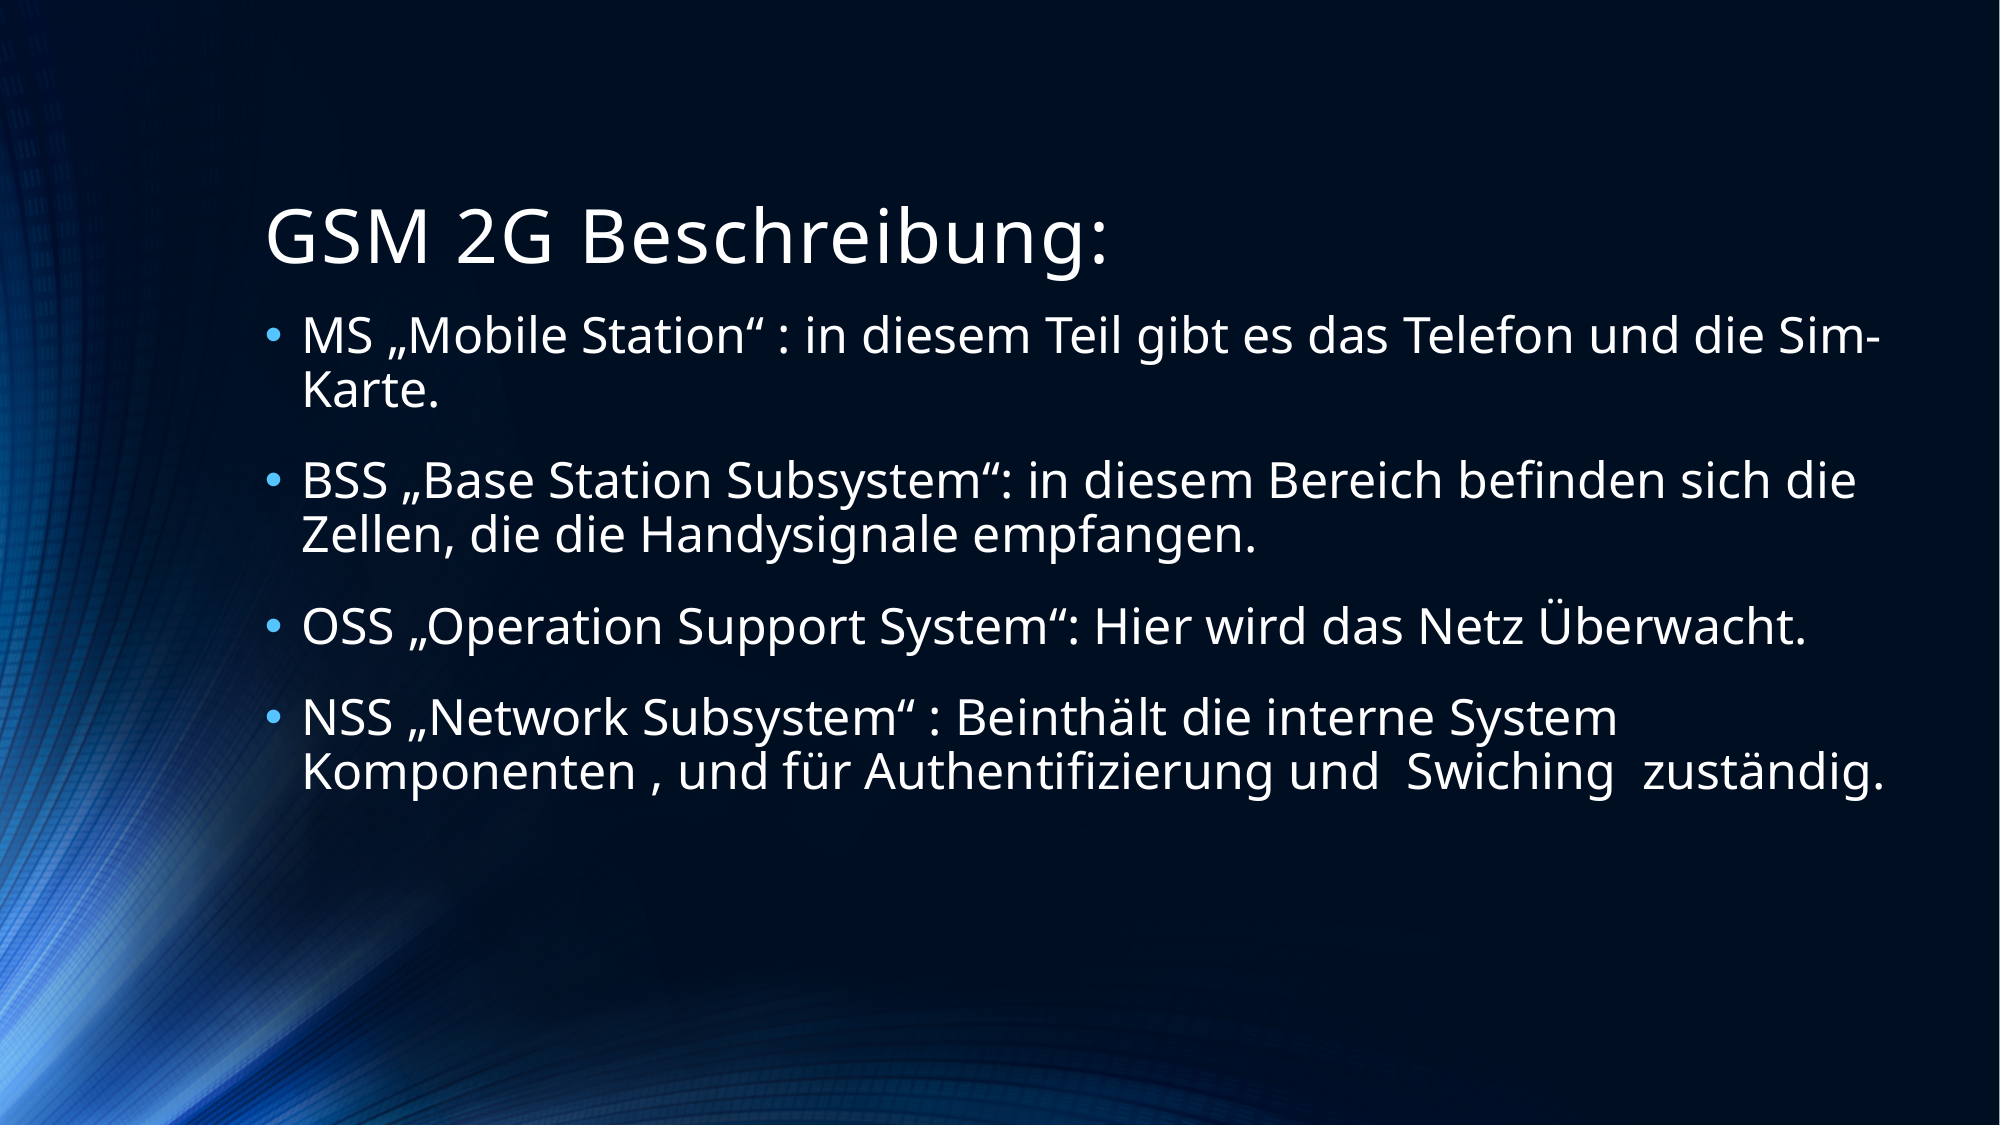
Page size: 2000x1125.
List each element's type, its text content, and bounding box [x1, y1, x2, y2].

text_box [274, 337, 1994, 1049]
picture [0, 0, 2000, 1125]
list MS „Mobile Station“ : in diesem Teil gibt es das Telefon und die Sim-Karte. BSS „Base Station Subsystem“: in diesem Bereich befinden sich die Zellen, die die Handysignale empfangen. OSS „Operation Support System“: Hier wird das Netz Überwacht. NSS „Network Subsystem“ : Beinthält die interne System Komponenten , und für Authentifizierung und Swiching zuständig. [249, 302, 1969, 1014]
title GSM 2G Beschreibung: [249, 62, 1750, 288]
